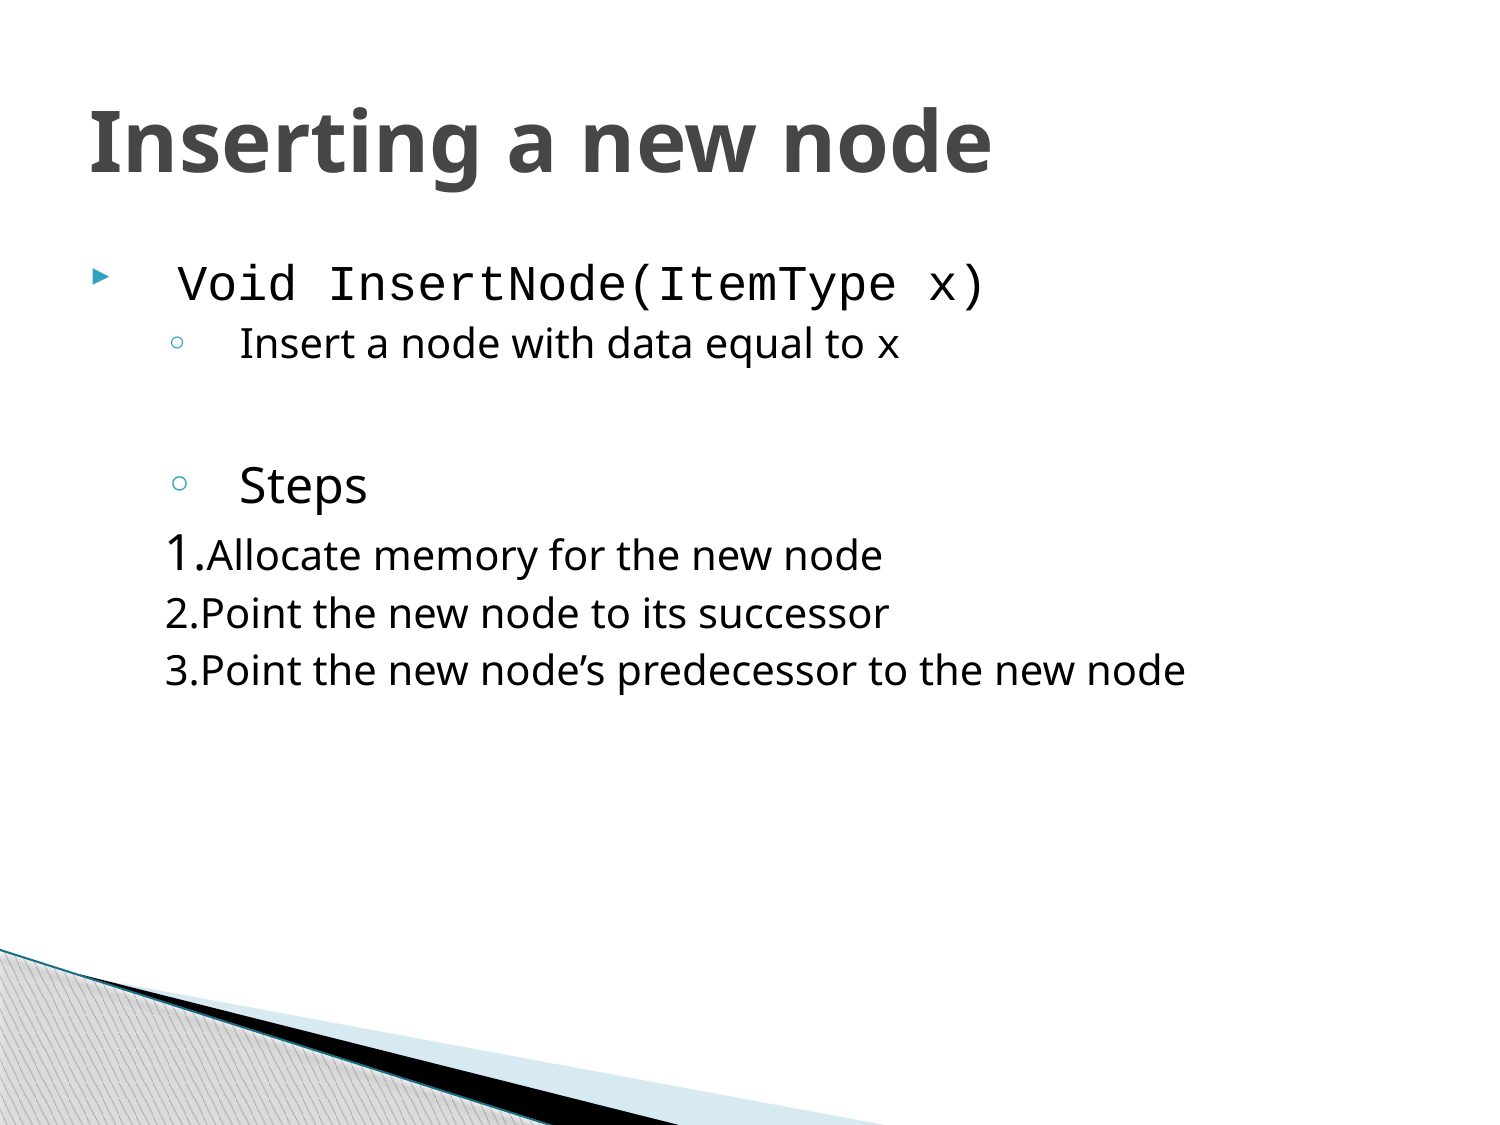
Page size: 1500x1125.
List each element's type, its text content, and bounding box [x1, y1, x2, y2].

title Inserting a new node [75, 45, 1425, 233]
list Void InsertNode(ItemType x) Insert a node with data equal to x Steps 1.Allocate memory for the new node 2.Point the new node to its successor 3.Point the new node’s predecessor to the new node [75, 243, 1425, 986]
